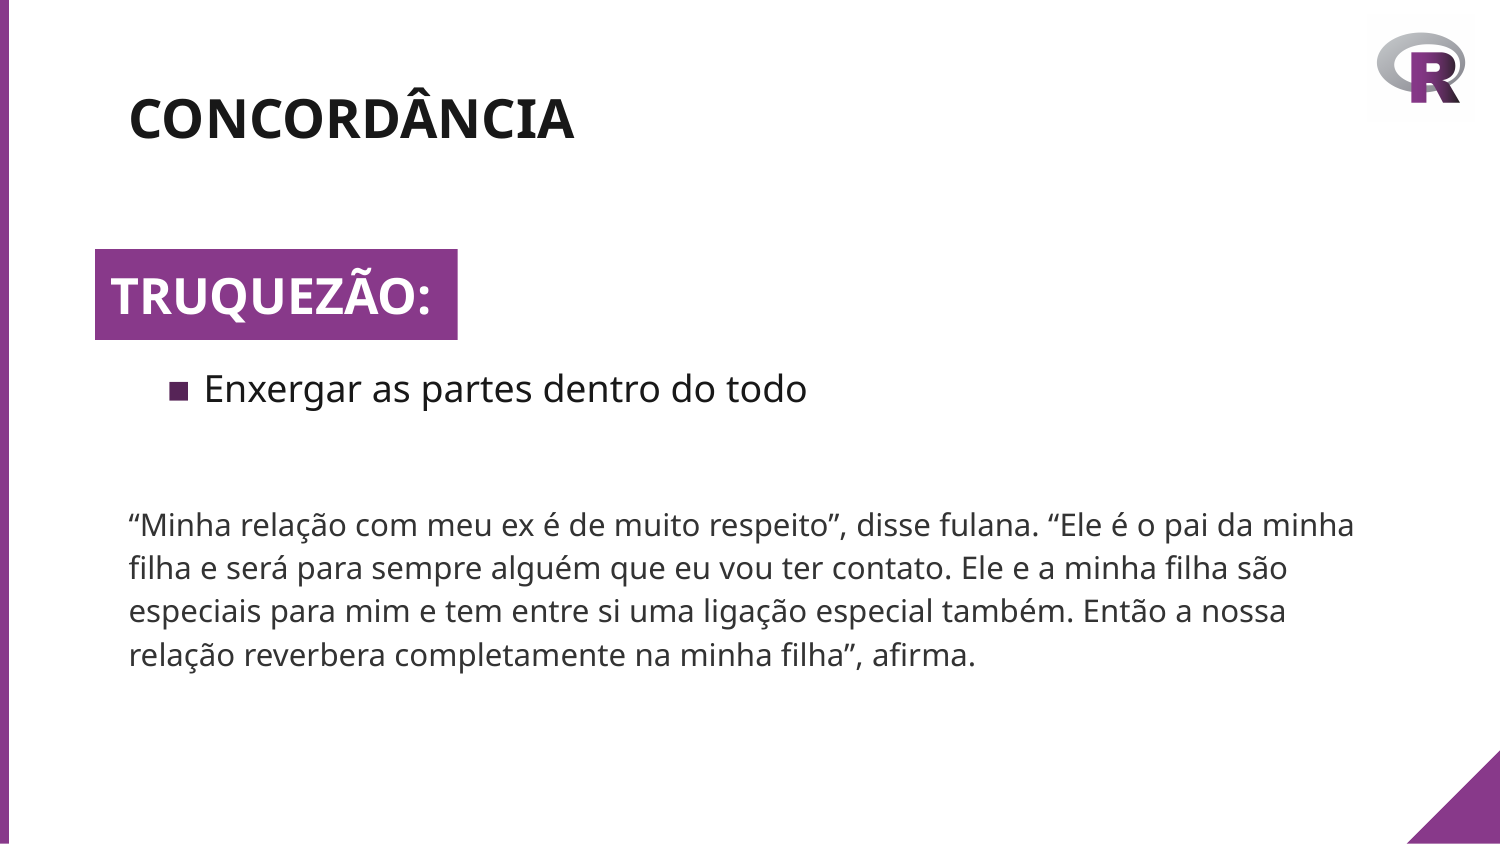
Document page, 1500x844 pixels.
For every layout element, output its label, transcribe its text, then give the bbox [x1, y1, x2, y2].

title CONCORDÂNCIA [113, 69, 643, 210]
list Enxergar as partes dentro do todo “Minha relação com meu ex é de muito respeito”, disse fulana. “Ele é o pai da minha filha e será para sempre alguém que eu vou ter contato. Ele e a minha filha são especiais para mim e tem entre si uma ligação especial também. Então a nossa relação reverbera completamente na minha filha”, afirma. [113, 259, 1379, 788]
list TRUQUEZÃO: [95, 249, 458, 340]
picture [1367, 14, 1475, 122]
